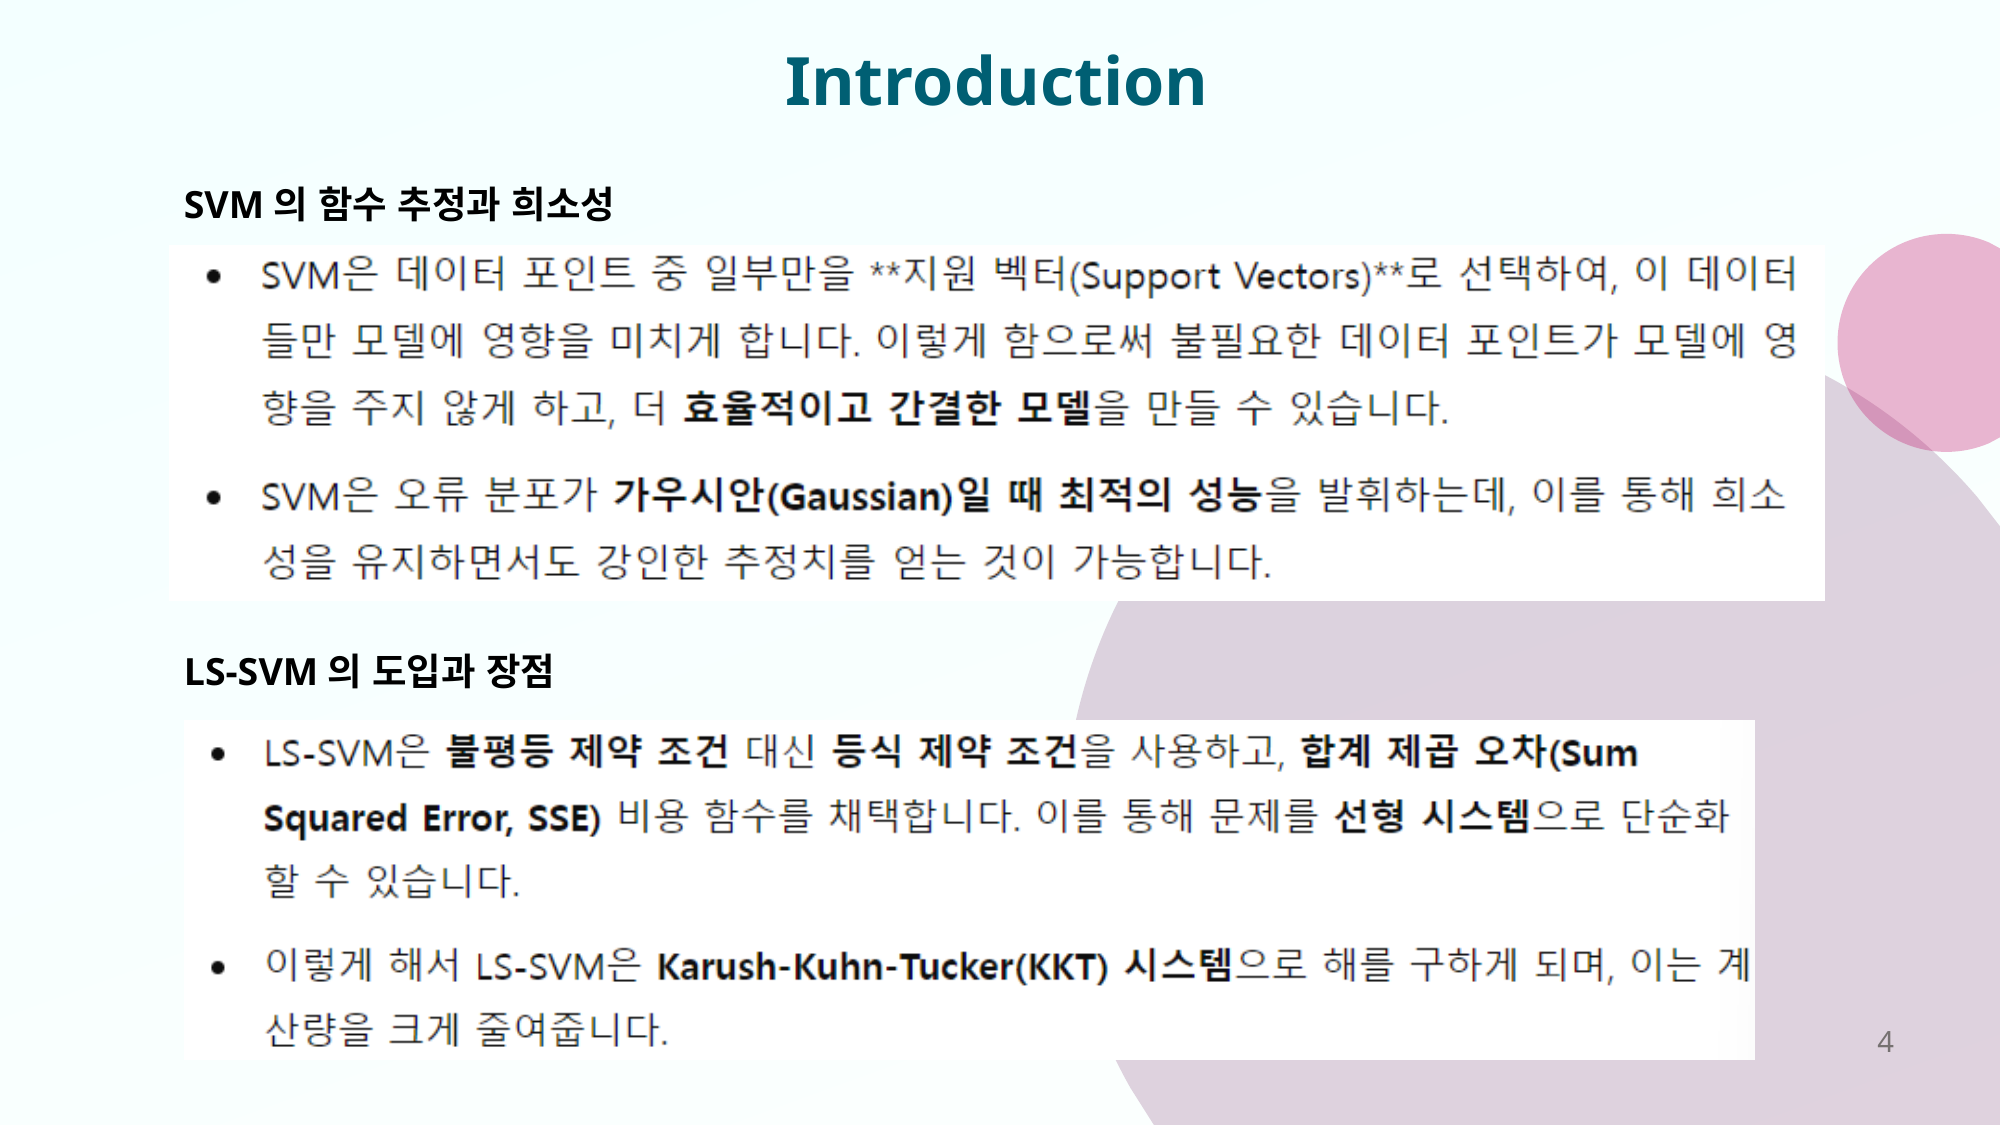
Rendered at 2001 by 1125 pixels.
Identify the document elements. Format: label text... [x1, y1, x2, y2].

title Introduction [85, 31, 1909, 137]
picture [184, 719, 1755, 1060]
picture [168, 245, 1825, 601]
text_box SVM의 함수 추정과 희소성 [169, 173, 1169, 233]
text_box 4 [1459, 1016, 1909, 1076]
text_box LS-SVM의 도입과 장점 [169, 640, 1169, 701]
